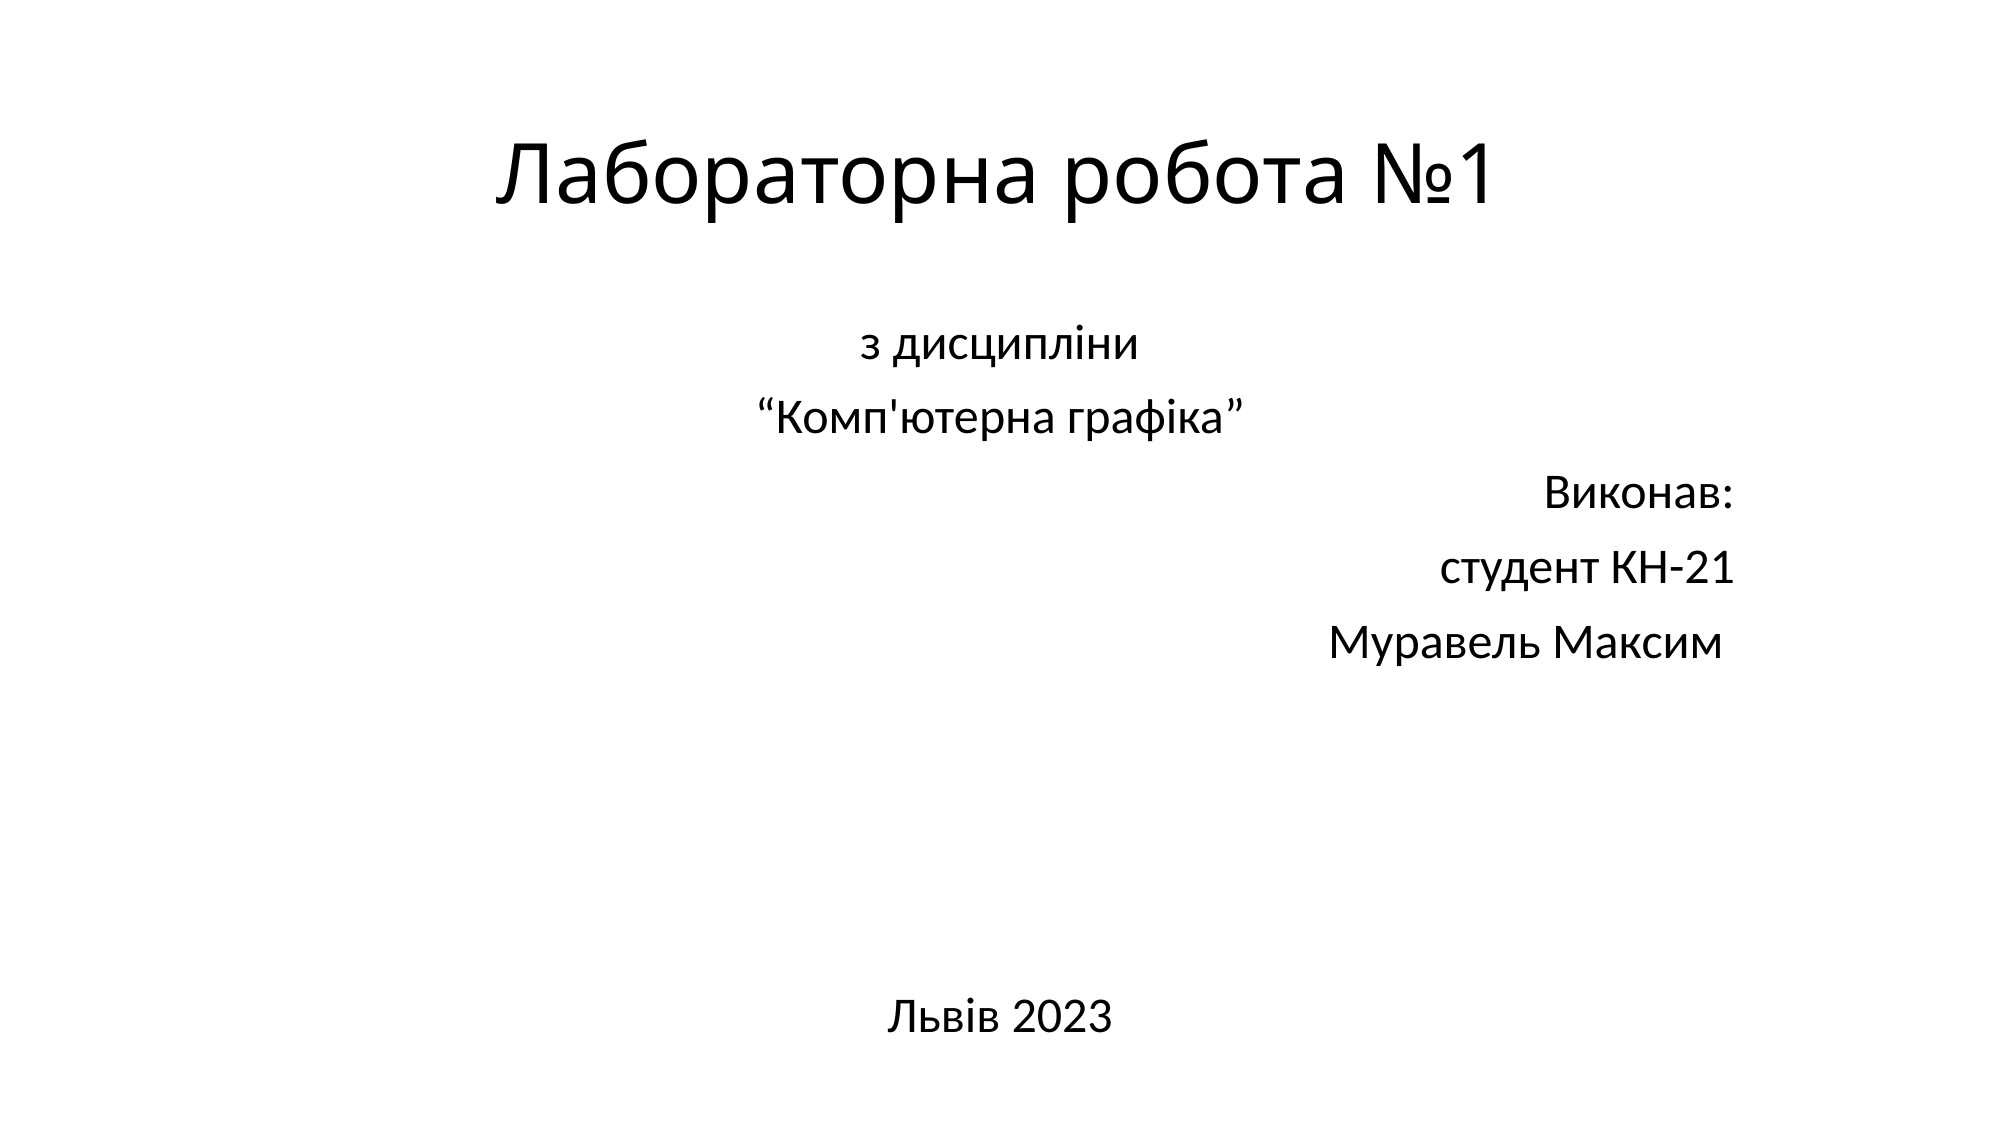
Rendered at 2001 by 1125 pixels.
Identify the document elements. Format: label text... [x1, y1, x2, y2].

subtitle з дисципліни “Комп'ютерна графіка” Виконав: студент КН-21 Муравель Максим Львів 2023 [249, 308, 1750, 1088]
title Лабораторна робота №1 [249, 62, 1750, 229]
